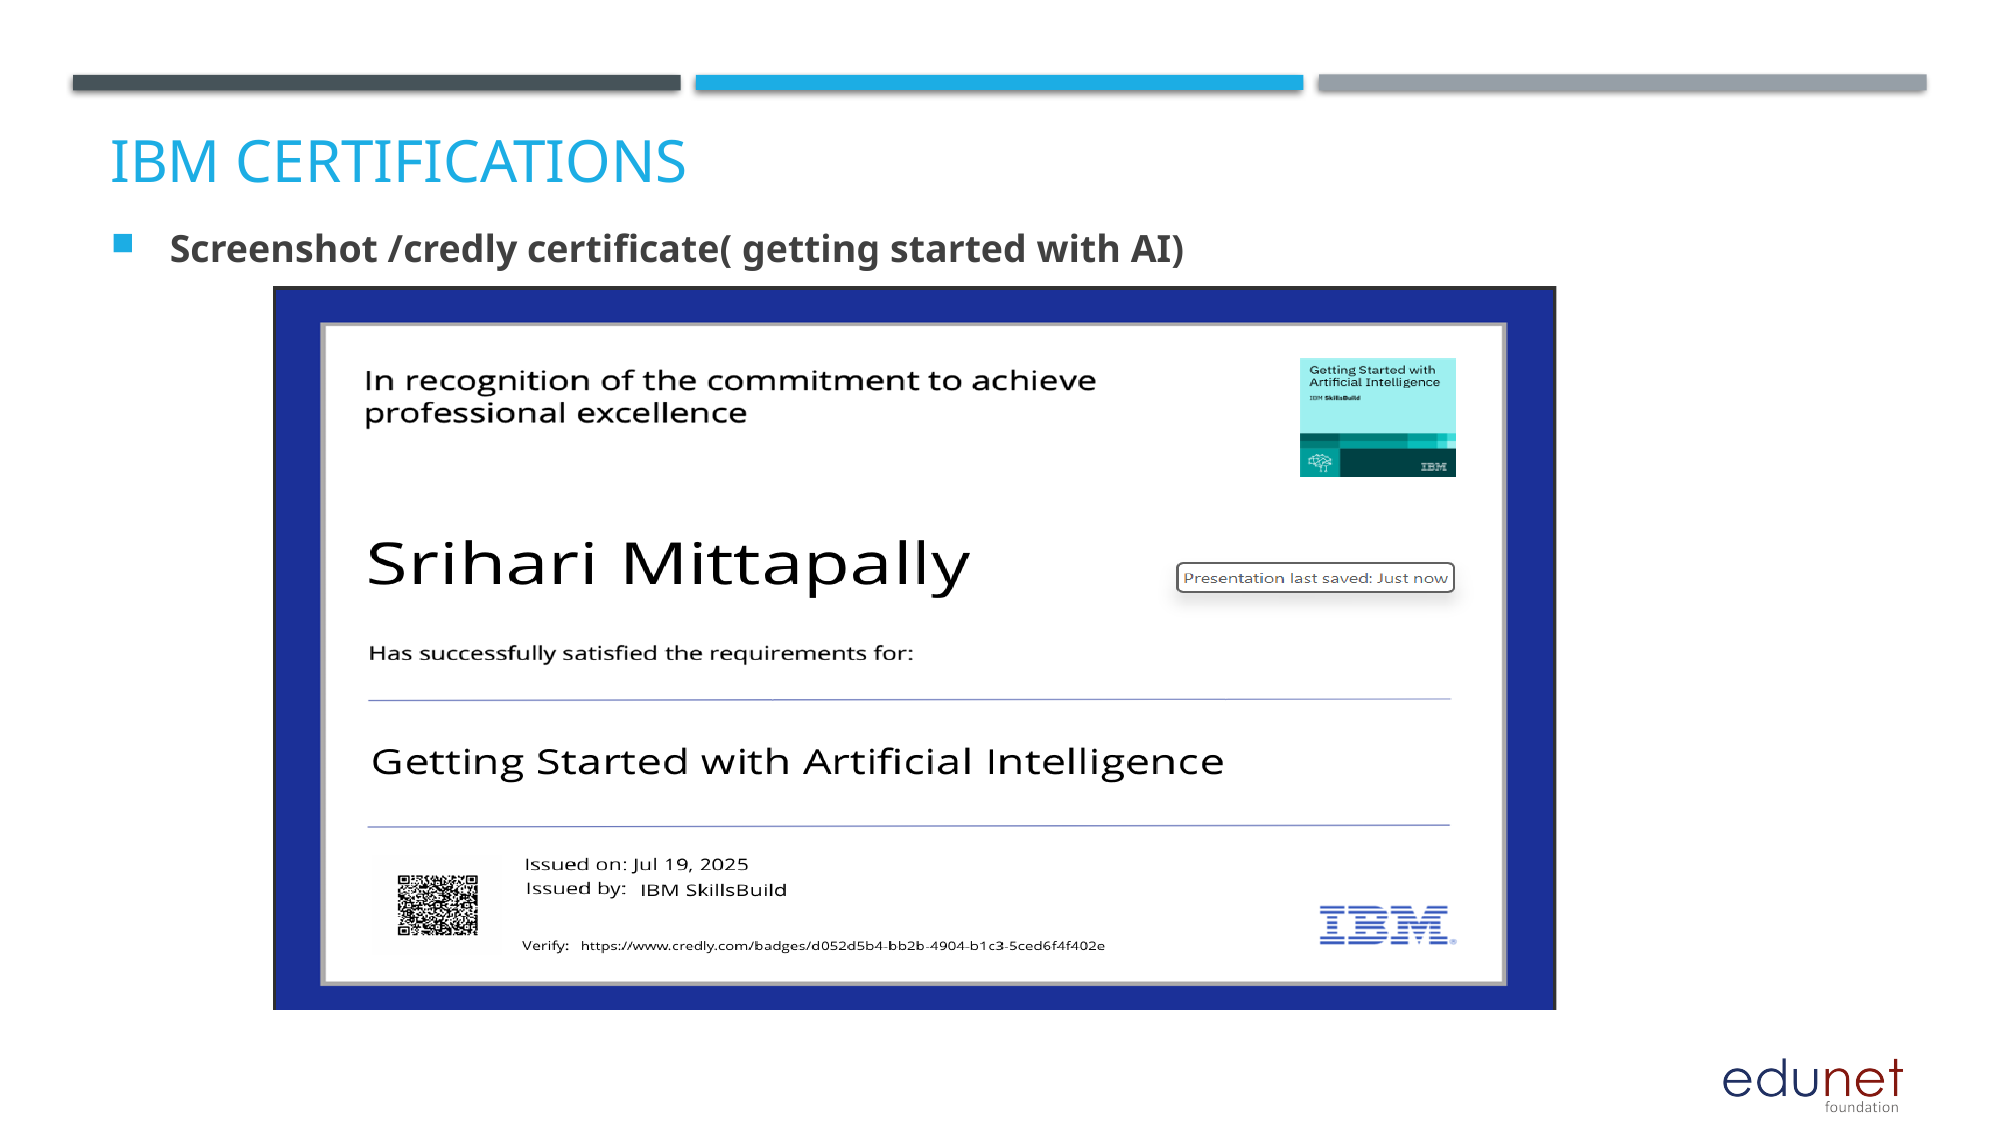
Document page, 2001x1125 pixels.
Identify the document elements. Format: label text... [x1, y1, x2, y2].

picture [272, 285, 1557, 1011]
picture [1719, 1056, 1905, 1116]
list Screenshot /credly certificate( getting started with AI) [95, 0, 1905, 981]
